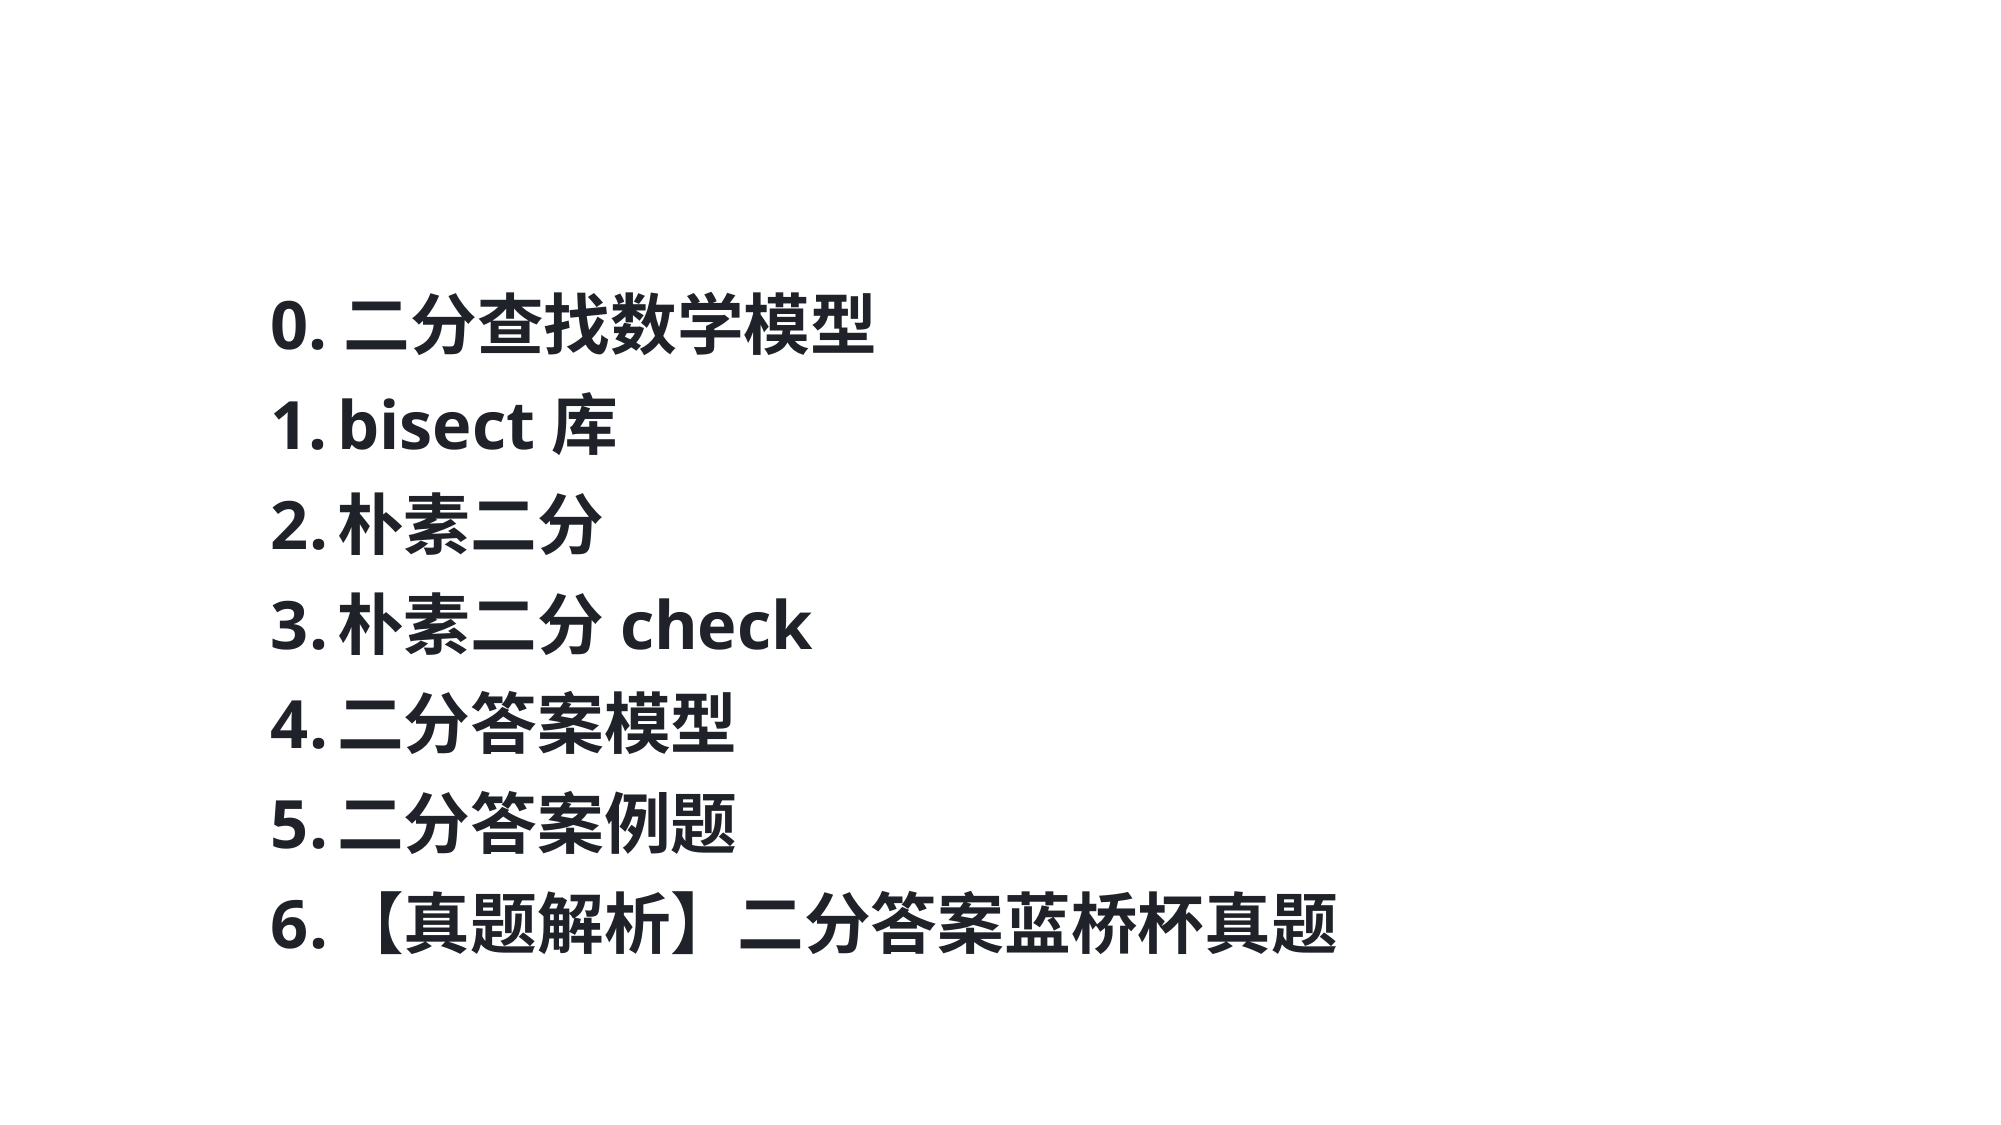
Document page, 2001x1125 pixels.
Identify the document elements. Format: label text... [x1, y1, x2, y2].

list 0.二分查找数学模型 bisect库 朴素二分 朴素二分check 二分答案模型 二分答案例题 【真题解析】二分答案蓝桥杯真题 [269, 261, 1730, 963]
